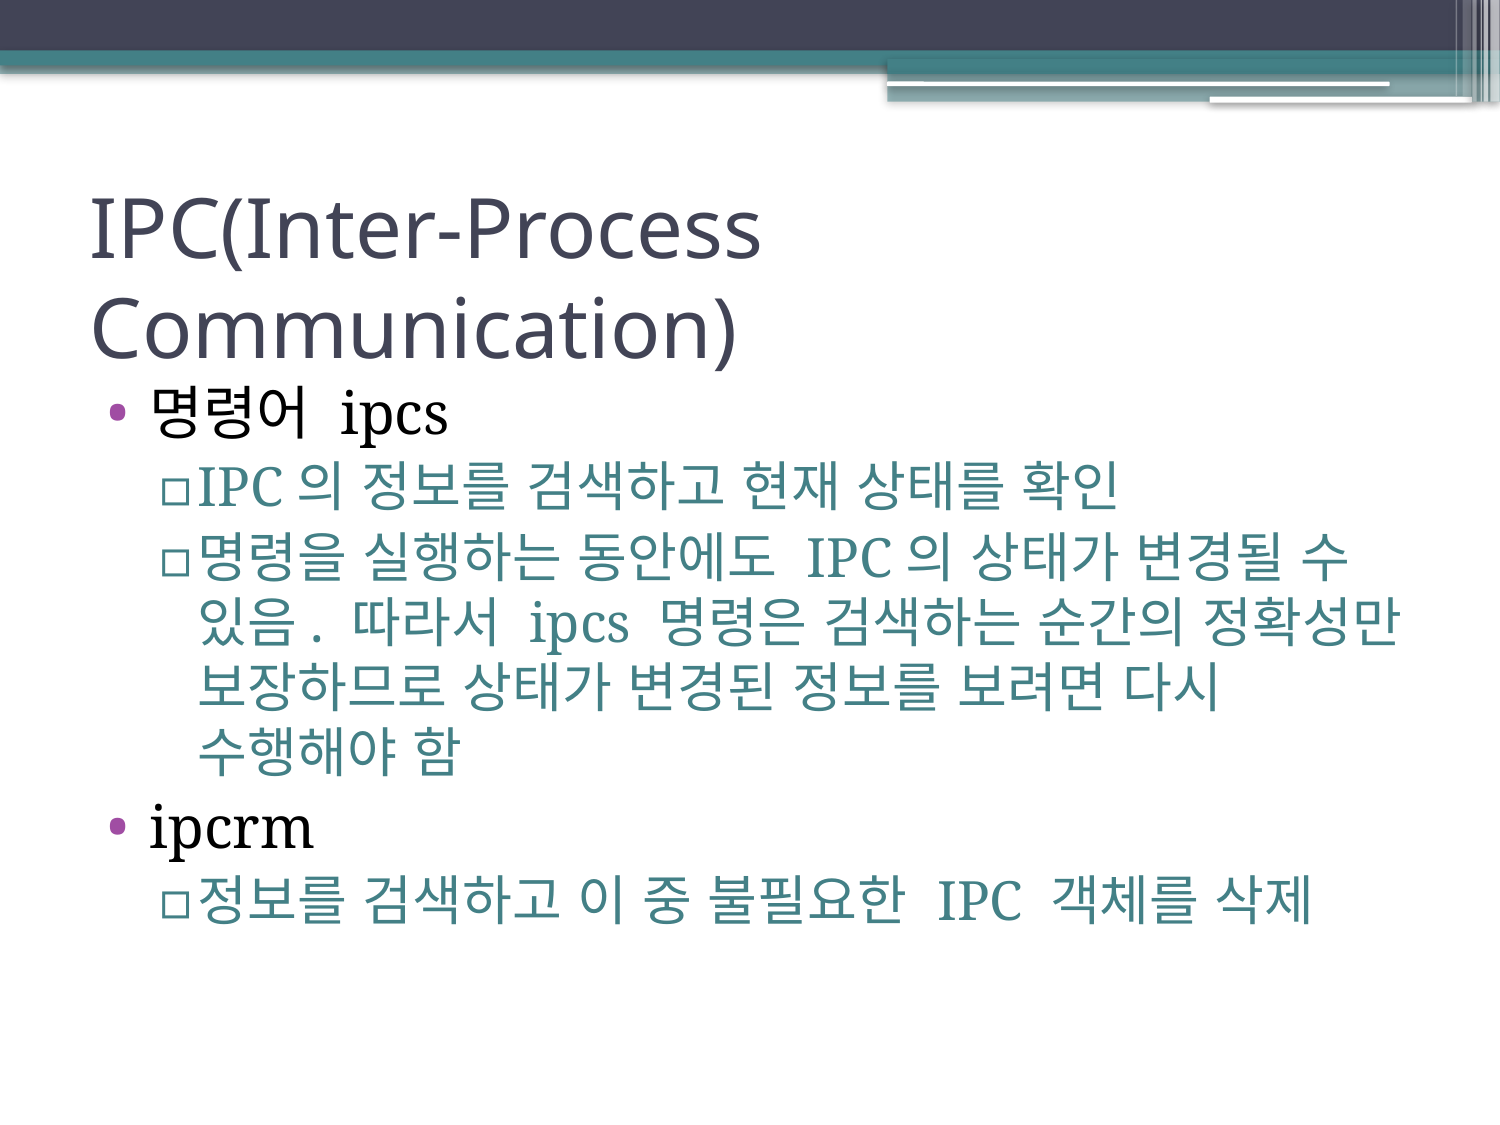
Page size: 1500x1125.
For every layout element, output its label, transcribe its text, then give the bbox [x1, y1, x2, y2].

title IPC(Inter-Process Communication) [75, 187, 1425, 363]
list 명령어 ipcs IPC의 정보를 검색하고 현재 상태를 확인 명령을 실행하는 동안에도 IPC의 상태가 변경될 수 있음. 따라서 ipcs 명령은 검색하는 순간의 정확성만 보장하므로 상태가 변경된 정보를 보려면 다시 수행해야 함 ipcrm 정보를 검색하고 이 중 불필요한 IPC 객체를 삭제 [75, 368, 1425, 1079]
